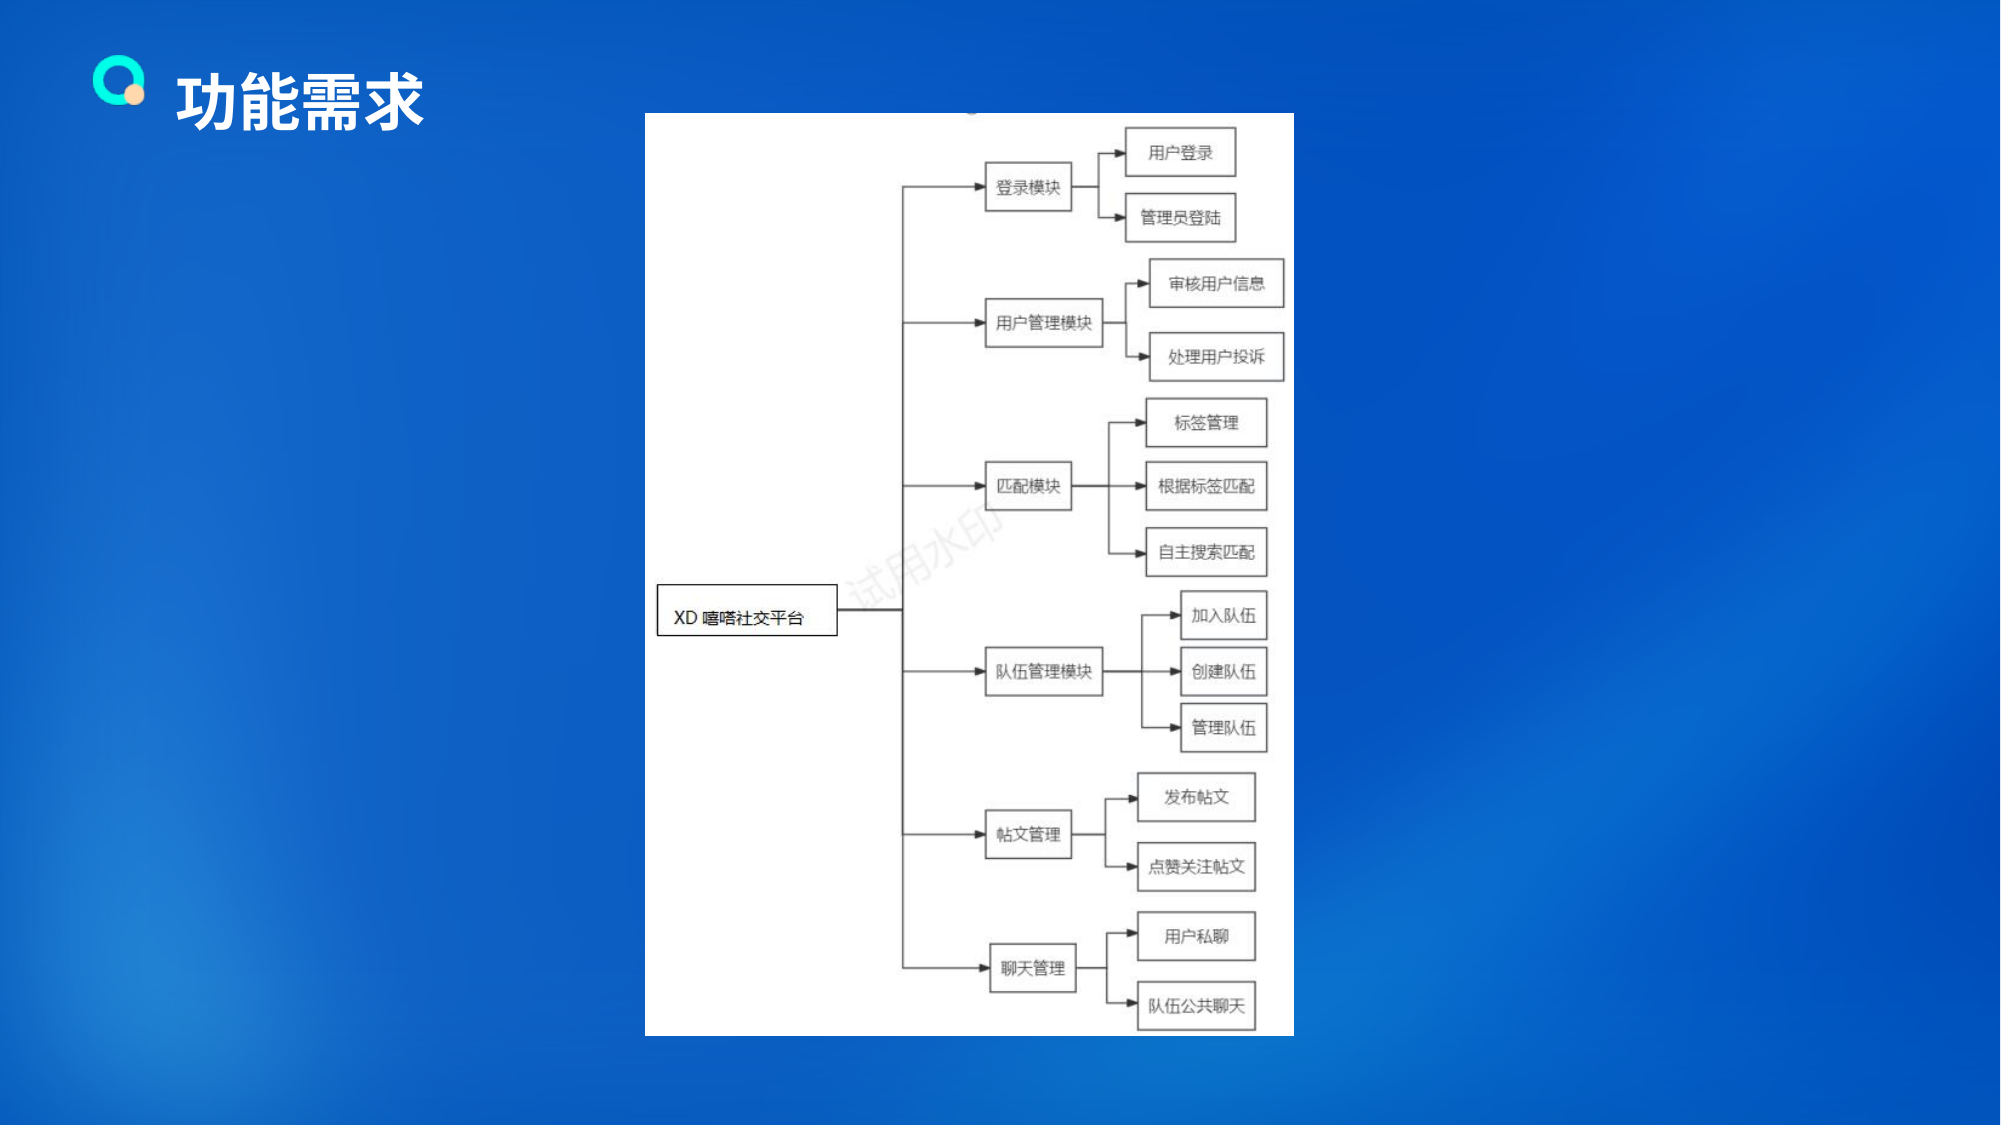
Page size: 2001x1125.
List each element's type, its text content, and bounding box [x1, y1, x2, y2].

text_box 功能需求 [159, 16, 1700, 147]
picture [0, 0, 2001, 1125]
